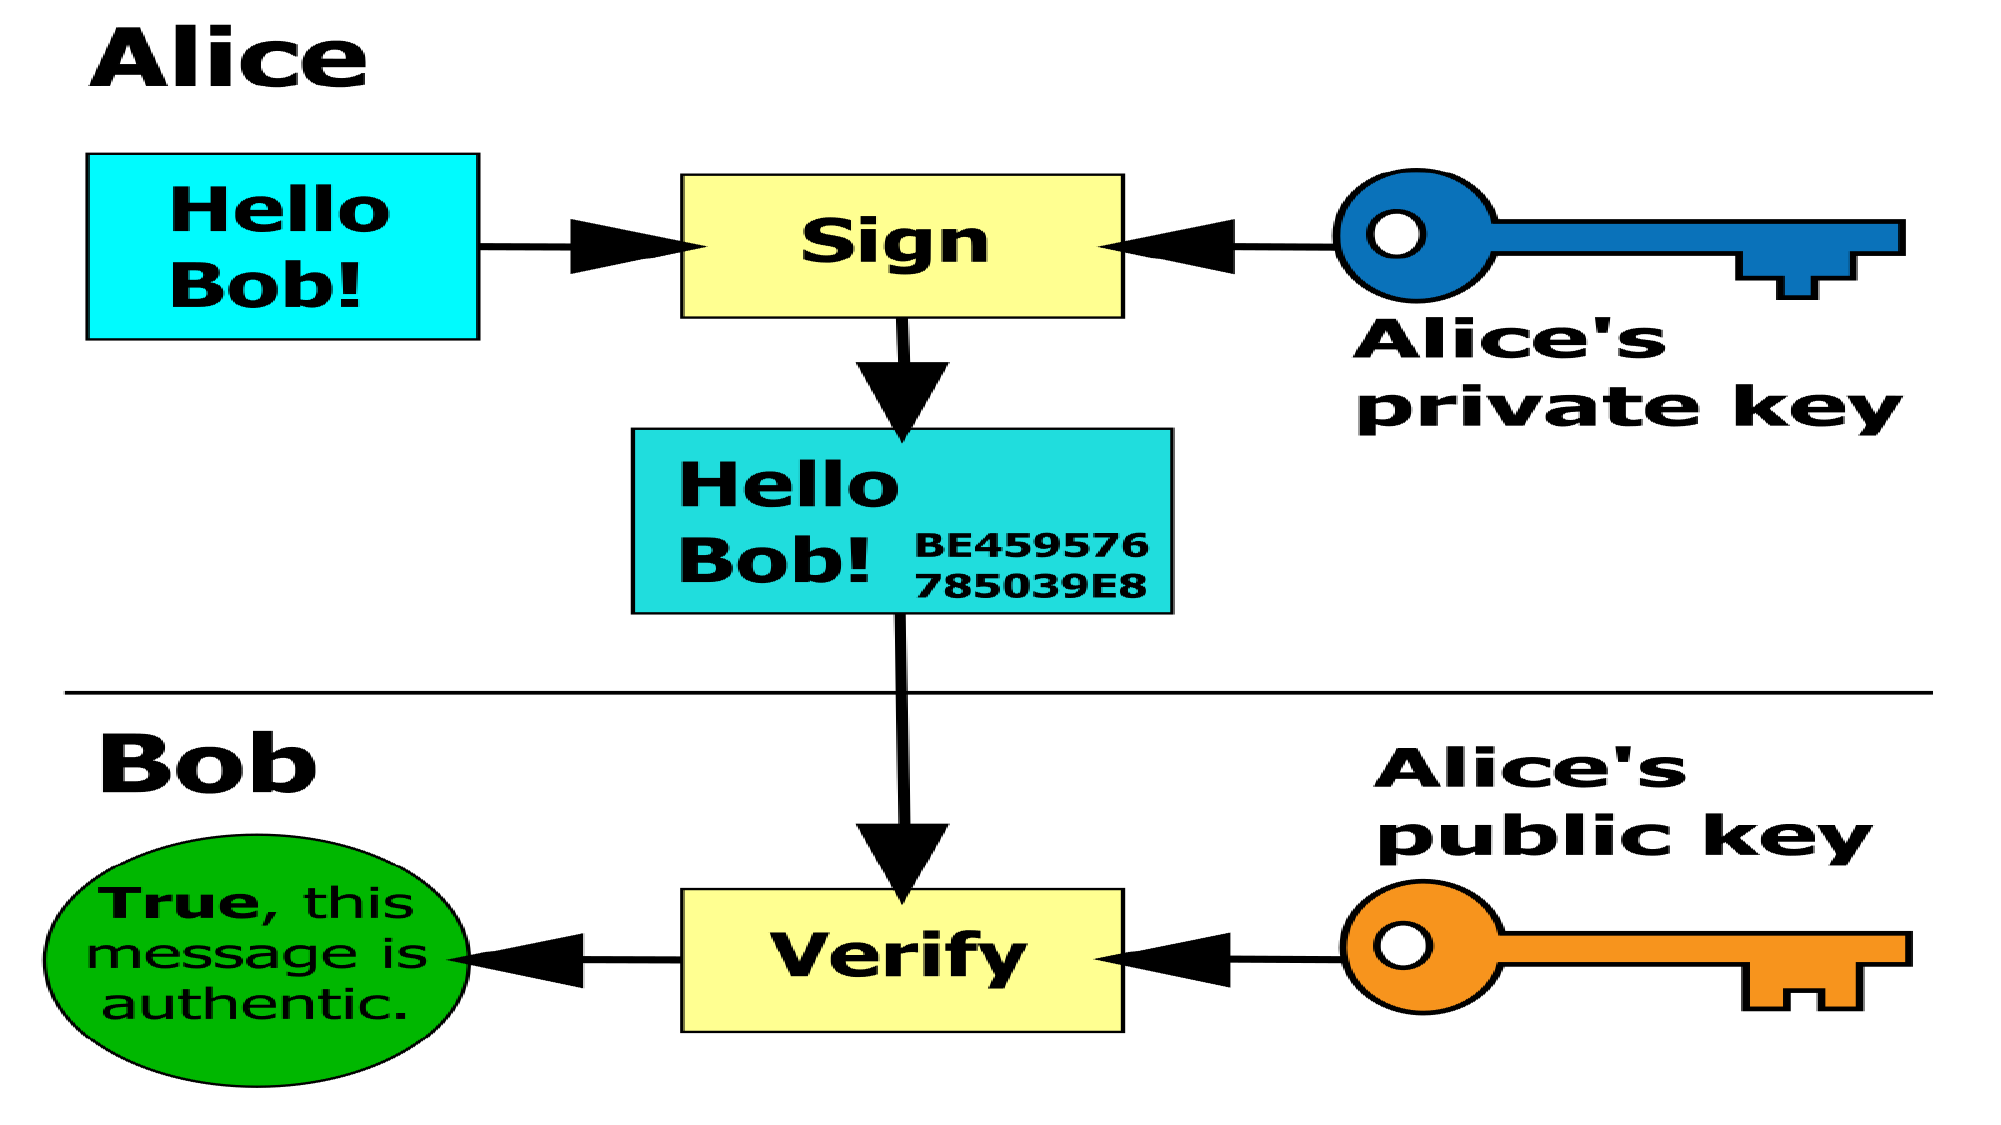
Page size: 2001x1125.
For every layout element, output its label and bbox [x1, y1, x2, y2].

list [0, 0, 2000, 1125]
